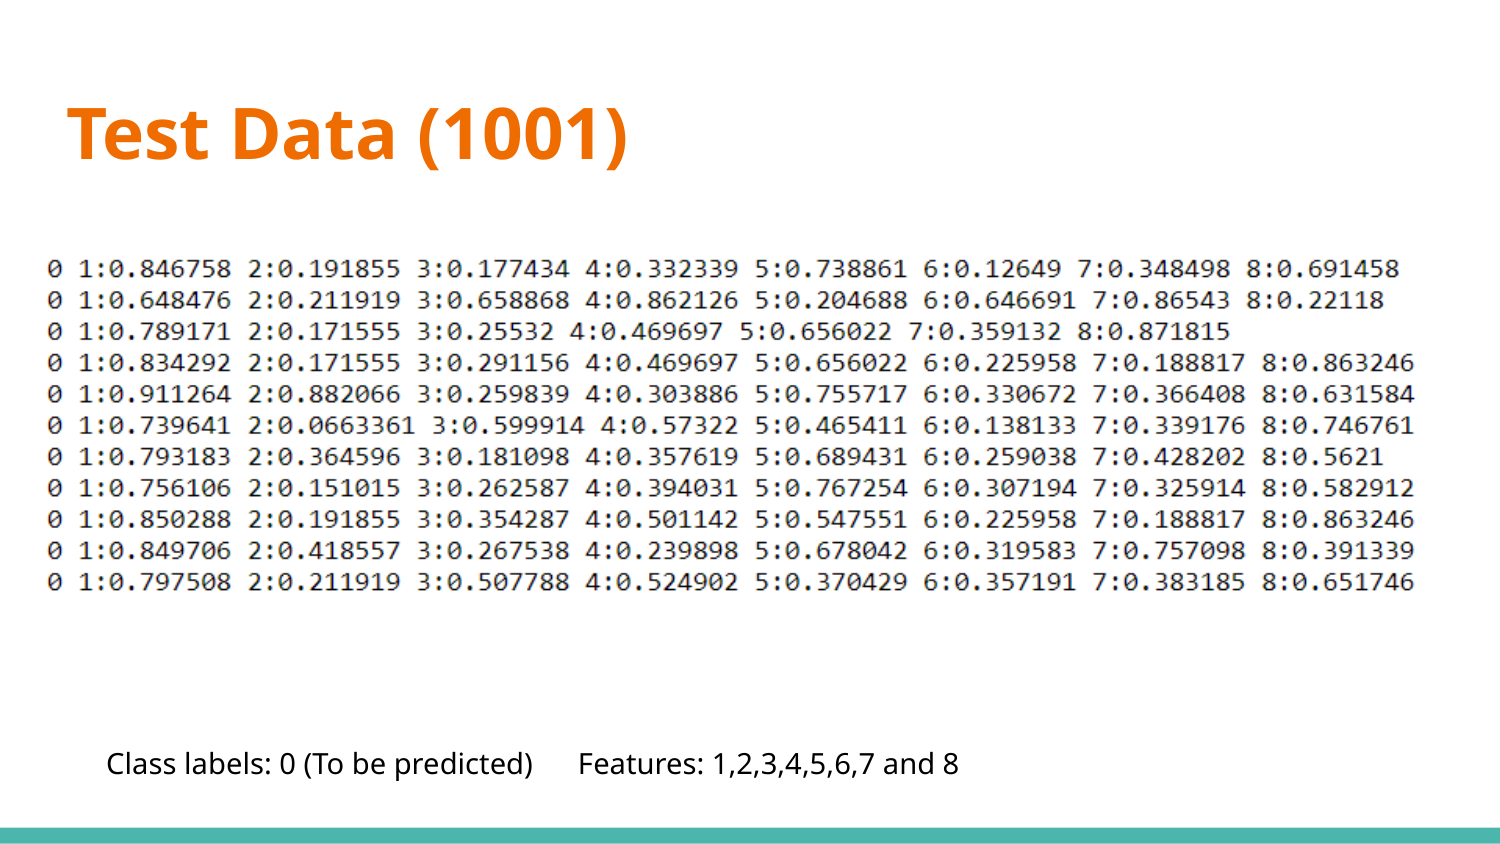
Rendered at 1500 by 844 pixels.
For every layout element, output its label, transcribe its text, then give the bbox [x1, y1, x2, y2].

title Test Data (1001) [51, 72, 1449, 189]
text_box Class labels: 0 (To be predicted) Features: 1,2,3,4,5,6,7 and 8 [91, 730, 1148, 796]
picture [38, 253, 1463, 600]
